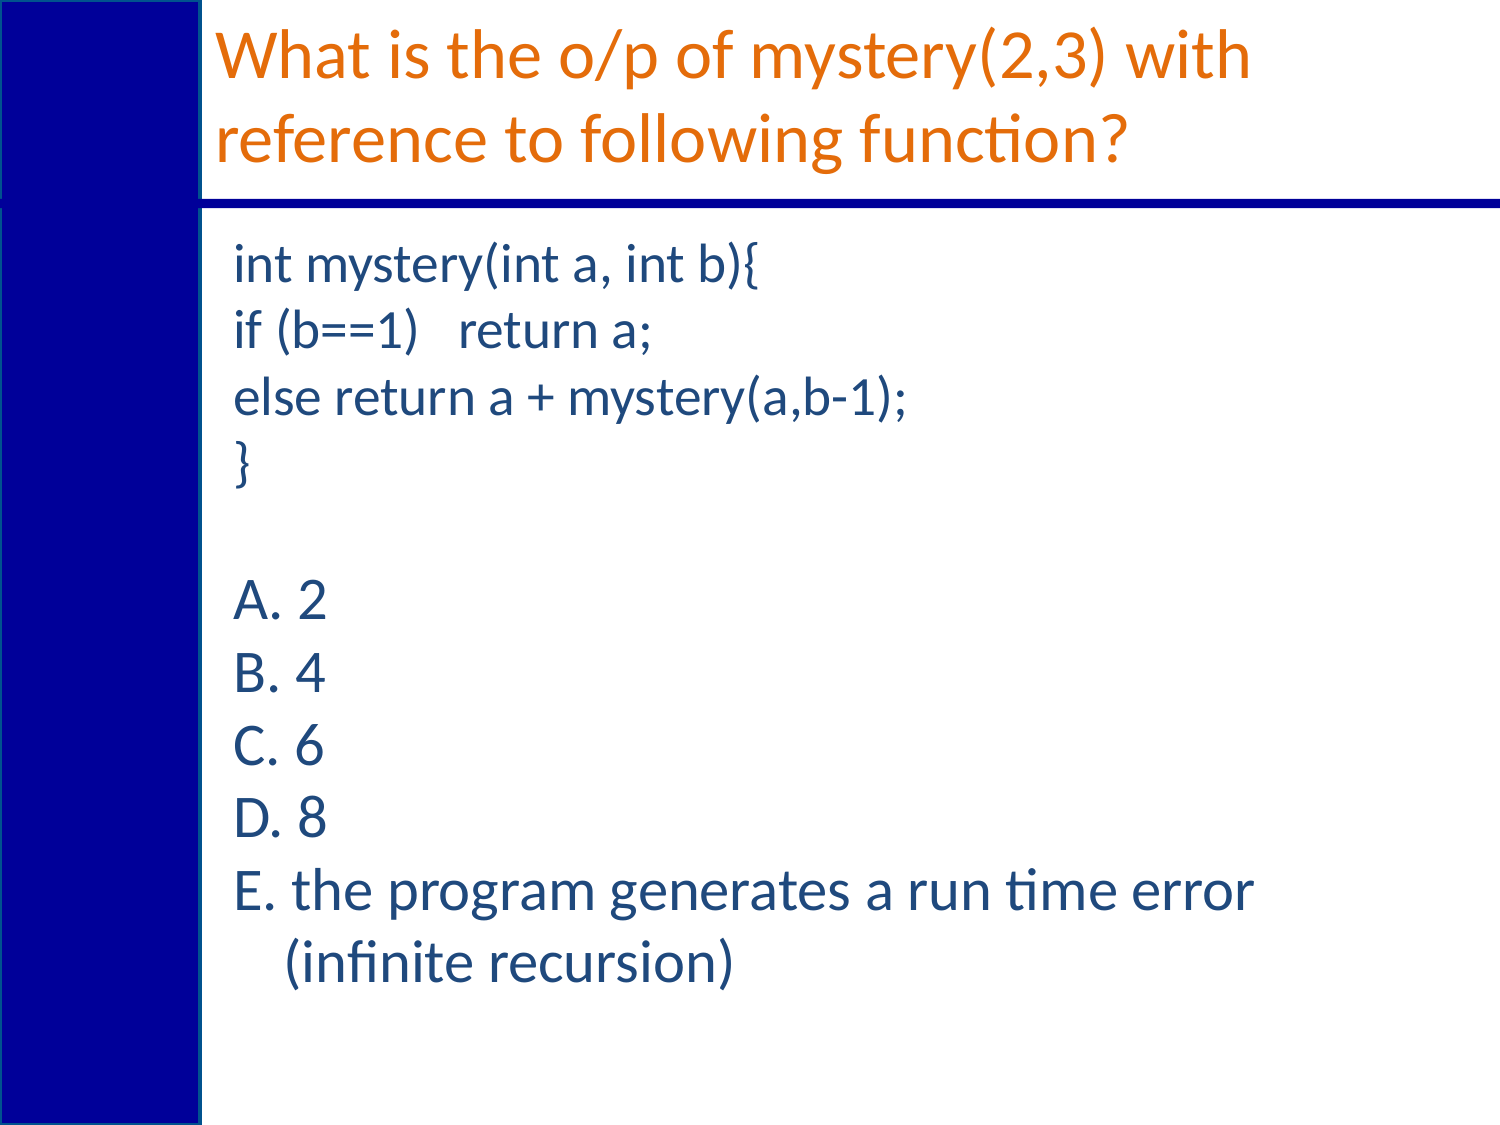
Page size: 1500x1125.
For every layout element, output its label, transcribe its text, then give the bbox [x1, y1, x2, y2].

title What is the o/p of mystery(2,3) with reference to following function? [200, 0, 1500, 185]
list int mystery(int a, int b){ if (b==1) return a; else return a + mystery(a,b-1); } A. 2 B. 4 C. 6 D. 8 E. the program generates a run time error (infinite recursion) [218, 219, 1425, 1005]
